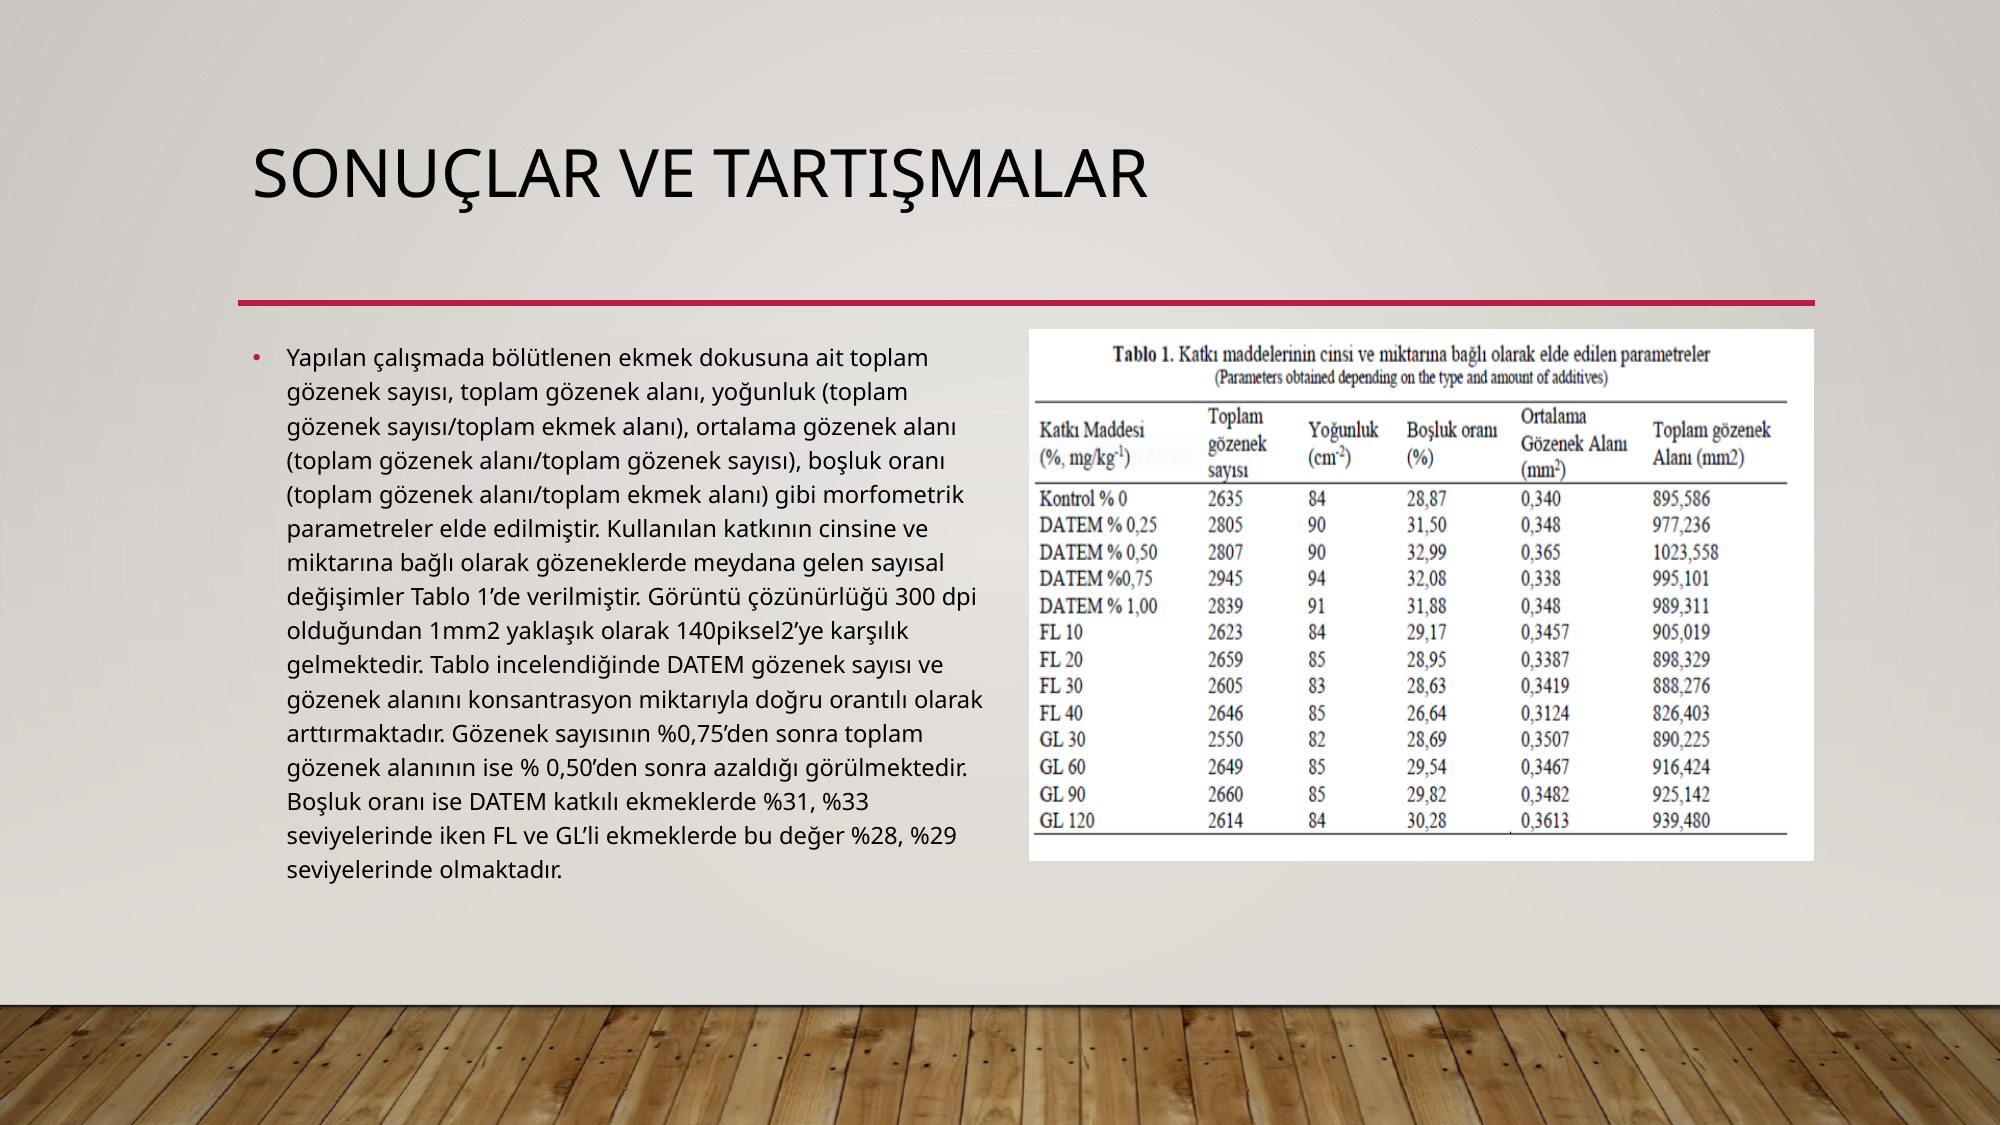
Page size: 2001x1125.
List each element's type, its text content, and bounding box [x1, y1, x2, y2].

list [1029, 329, 1815, 861]
title SONUÇLAR VE TARTIŞMALAR [237, 132, 1814, 306]
list Yapılan çalışmada bölütlenen ekmek dokusuna ait toplam gözenek sayısı, toplam gözenek alanı, yoğunluk (toplam gözenek sayısı/toplam ekmek alanı), ortalama gözenek alanı (toplam gözenek alanı/toplam gözenek sayısı), boşluk oranı (toplam gözenek alanı/toplam ekmek alanı) gibi morfometrik parametreler elde edilmiştir. Kullanılan katkının cinsine ve miktarına bağlı olarak gözeneklerde meydana gelen sayısal değişimler Tablo 1’de verilmiştir. Görüntü çözünürlüğü 300 dpi olduğundan 1mm2 yaklaşık olarak 140piksel2’ye karşılık gelmektedir. Tablo incelendiğinde DATEM gözenek sayısı ve gözenek alanını konsantrasyon miktarıyla doğru orantılı olarak arttırmaktadır. Gözenek sayısının %0,75’den sonra toplam gözenek alanının ise % 0,50’den sonra azaldığı görülmektedir. Boşluk oranı ise DATEM katkılı ekmeklerde %31, %33 seviyelerinde iken FL ve GL’li ekmeklerde bu değer %28, %29 seviyelerinde olmaktadır. [237, 329, 1000, 896]
picture [0, 1005, 2000, 1125]
